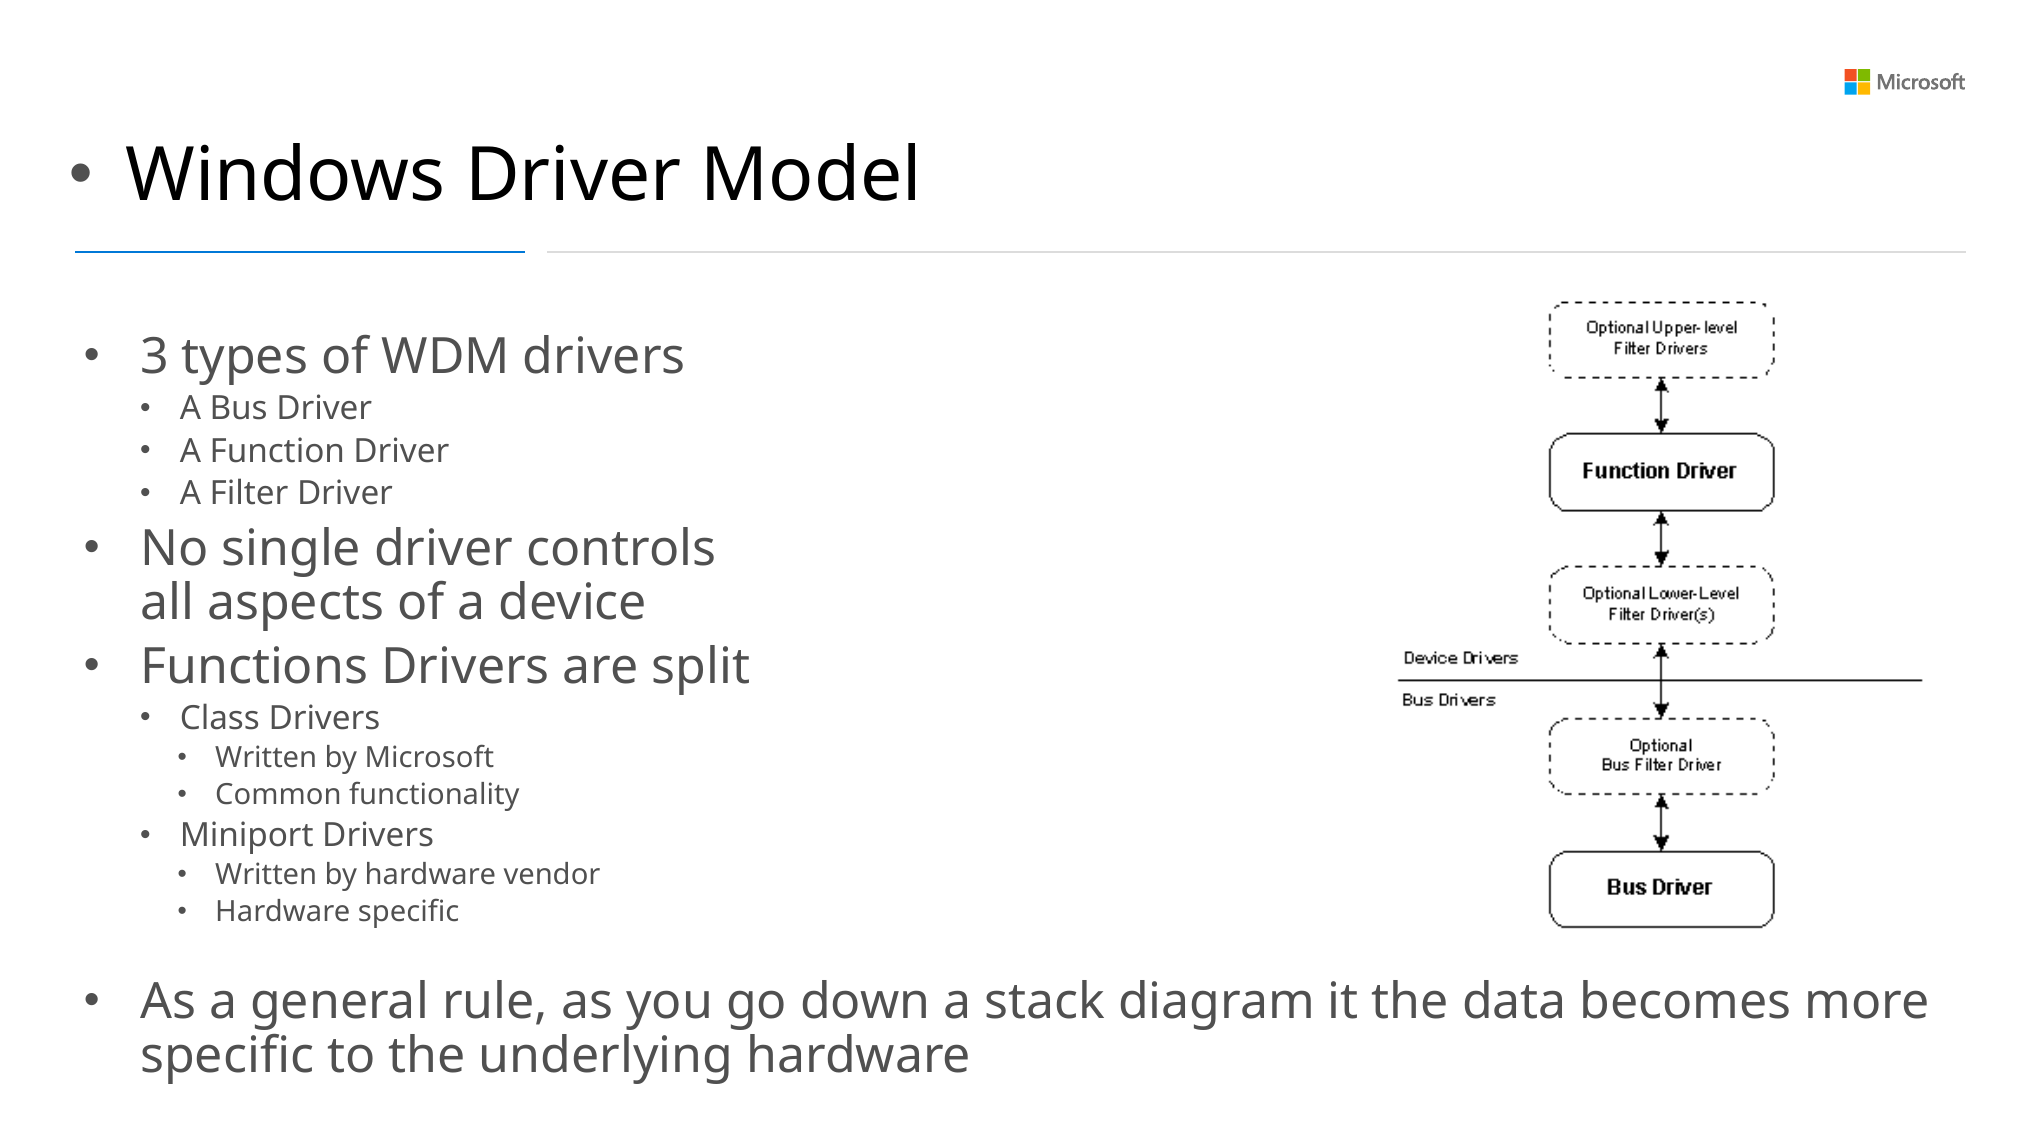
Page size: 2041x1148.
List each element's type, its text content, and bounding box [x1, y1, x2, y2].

list Windows Driver Model [45, 120, 1968, 200]
text_box 3 types of WDM drivers A Bus Driver A Function Driver A Filter Driver No single driver controls all aspects of a device Functions Drivers are split Class Drivers Written by Microsoft Common functionality Miniport Drivers Written by hardware vendor Hardware specific As a general rule, as you go down a stack diagram it the data becomes more specific to the underlying hardware [60, 315, 2010, 1099]
picture [1394, 288, 1927, 938]
